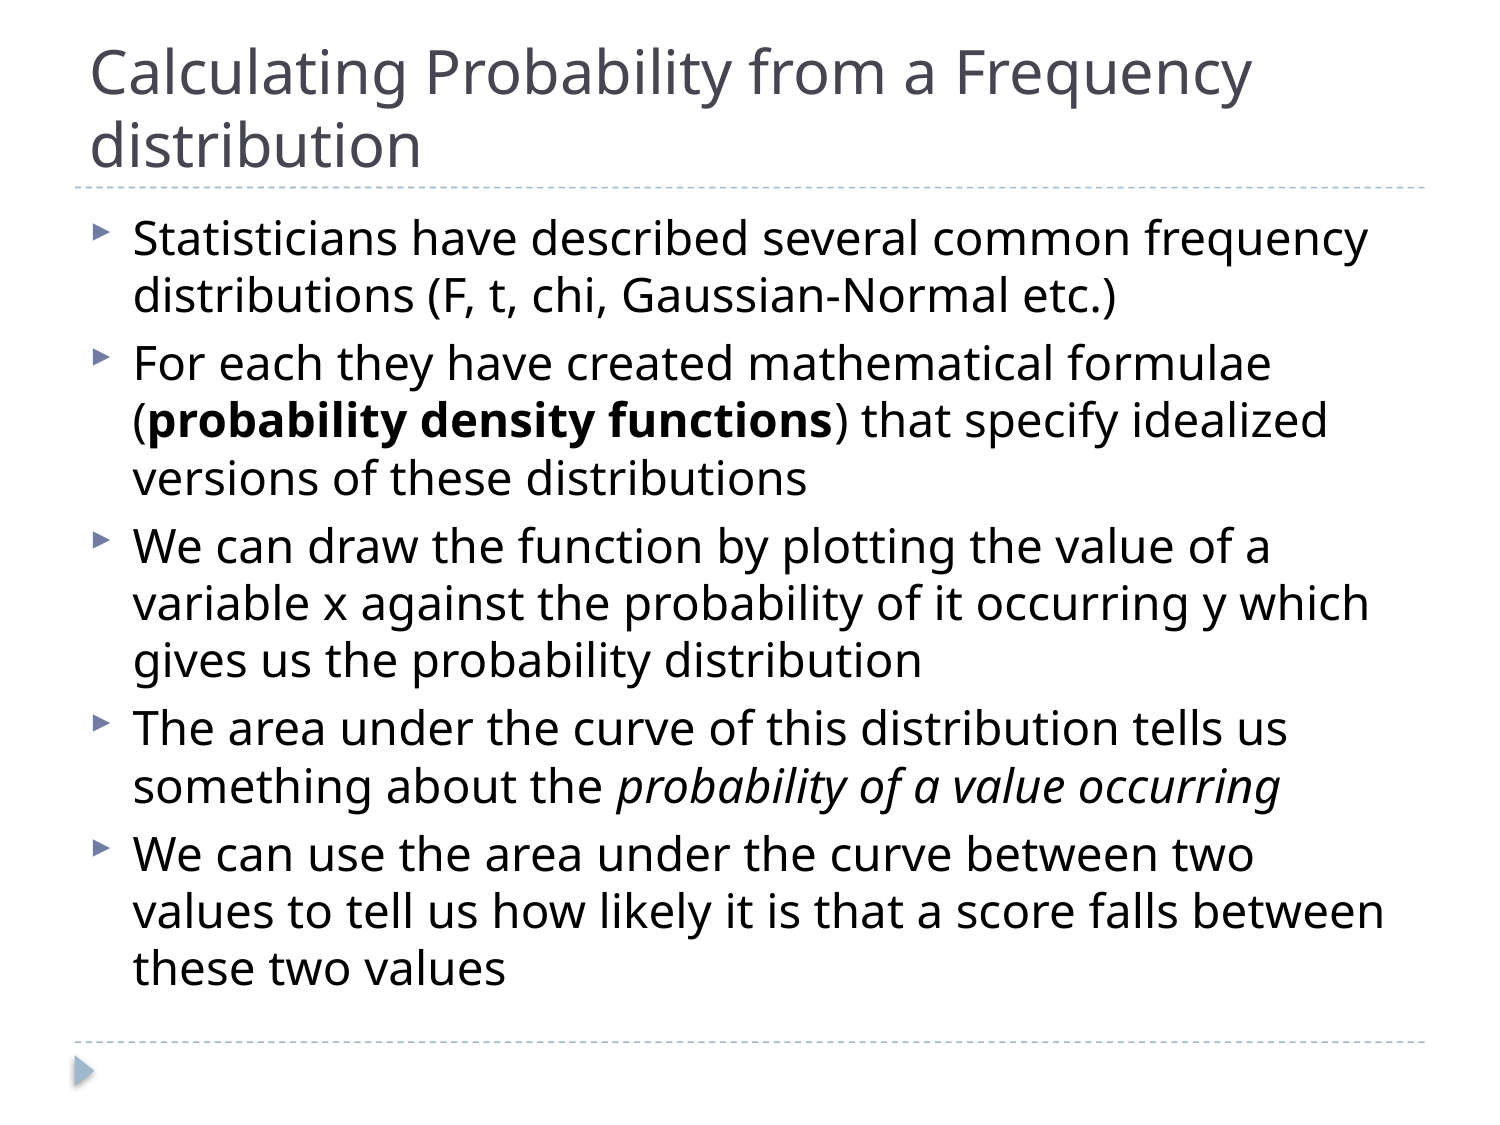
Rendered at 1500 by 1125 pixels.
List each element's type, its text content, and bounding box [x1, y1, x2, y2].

title Calculating Probability from a Frequency distribution [75, 24, 1425, 188]
list Statisticians have described several common frequency distributions (F, t, chi, Gaussian-Normal etc.) For each they have created mathematical formulae (probability density functions) that specify idealized versions of these distributions We can draw the function by plotting the value of a variable x against the probability of it occurring y which gives us the probability distribution The area under the curve of this distribution tells us something about the probability of a value occurring We can use the area under the curve between two values to tell us how likely it is that a score falls between these two values [75, 200, 1425, 1010]
